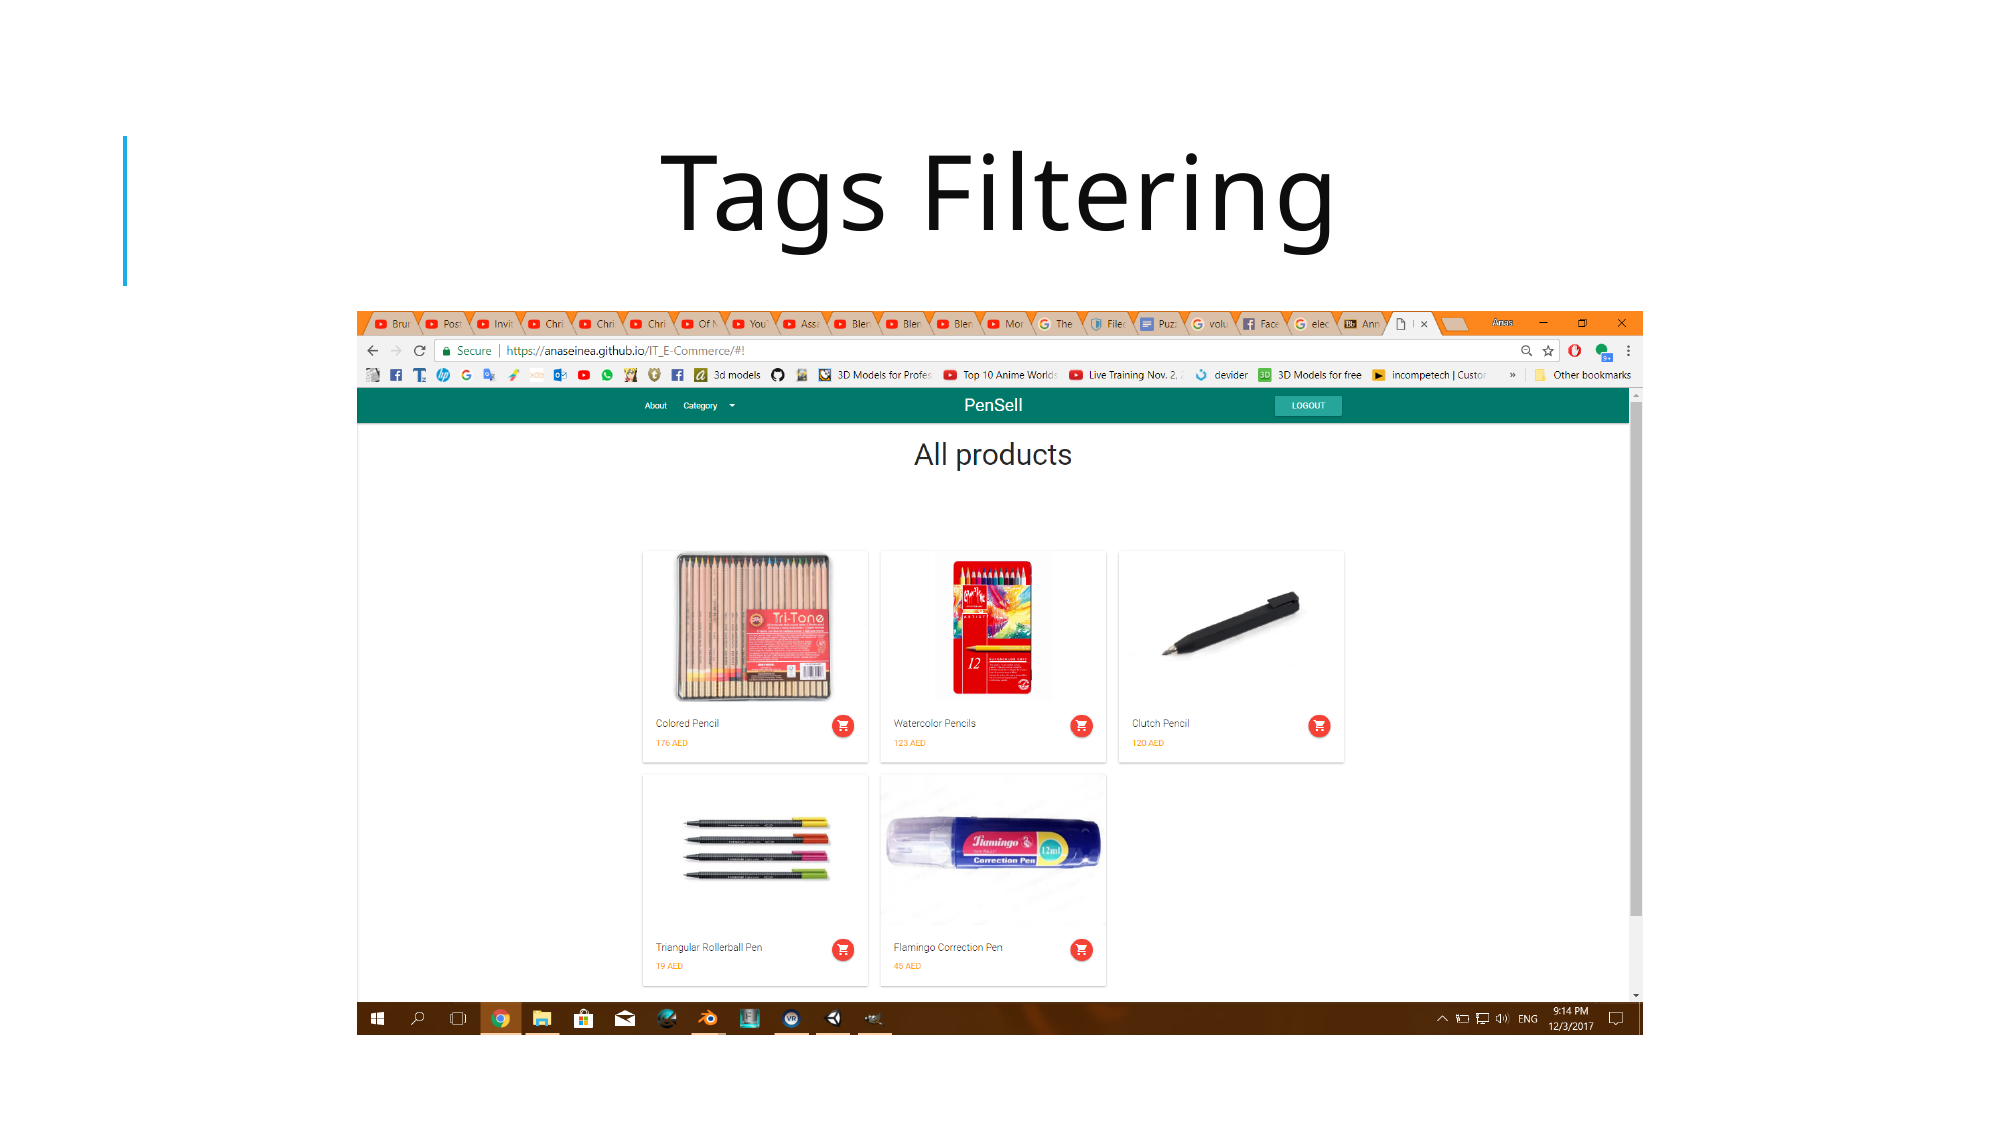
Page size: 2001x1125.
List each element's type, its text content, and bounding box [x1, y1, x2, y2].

text_box Tags Filtering [300, 76, 1700, 324]
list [357, 311, 1643, 1035]
